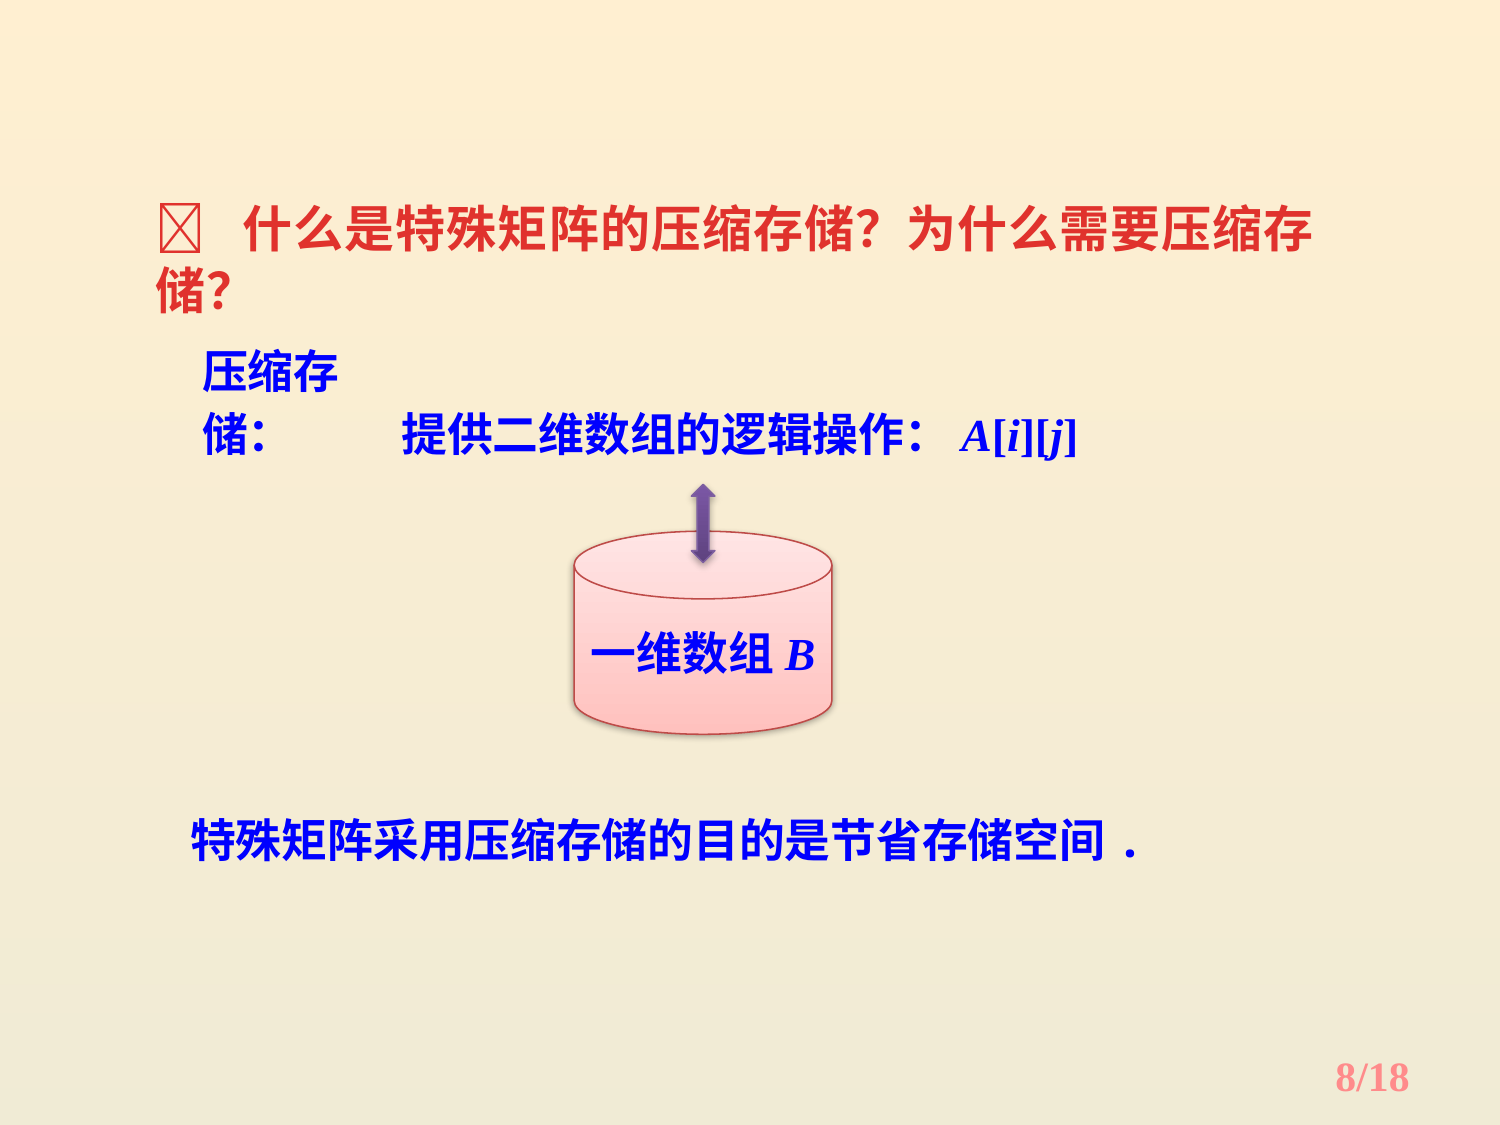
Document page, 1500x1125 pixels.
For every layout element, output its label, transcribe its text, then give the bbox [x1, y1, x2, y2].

slide_number 8/18 [1074, 1042, 1425, 1103]
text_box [187, 327, 1114, 735]
text_box 特殊矩阵采用压缩存储的目的是节省存储空间. [175, 796, 1172, 875]
text_box  什么是特殊矩阵的压缩存储？为什么需要压缩存储？ [140, 187, 1430, 328]
